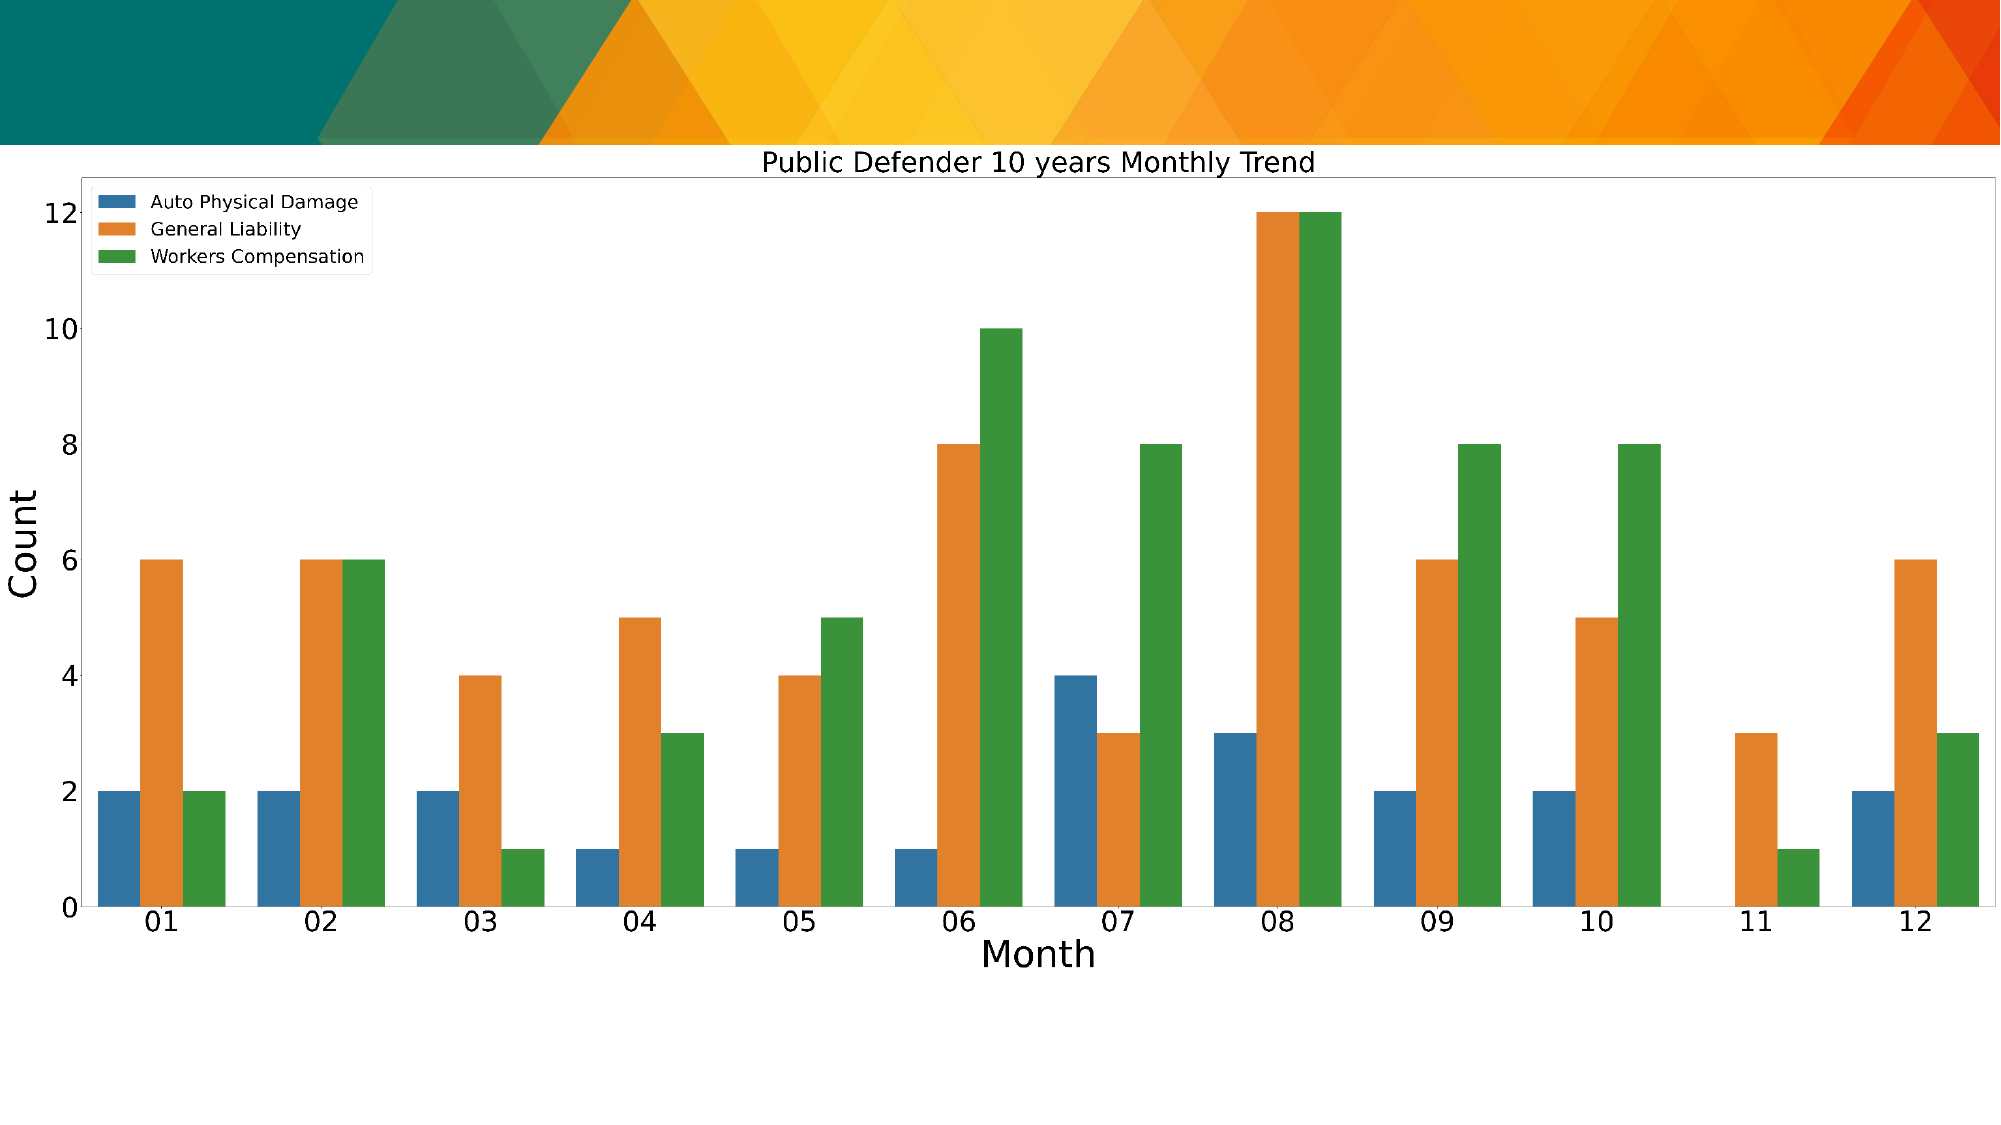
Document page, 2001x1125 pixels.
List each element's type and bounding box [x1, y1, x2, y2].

picture [0, 0, 2000, 980]
